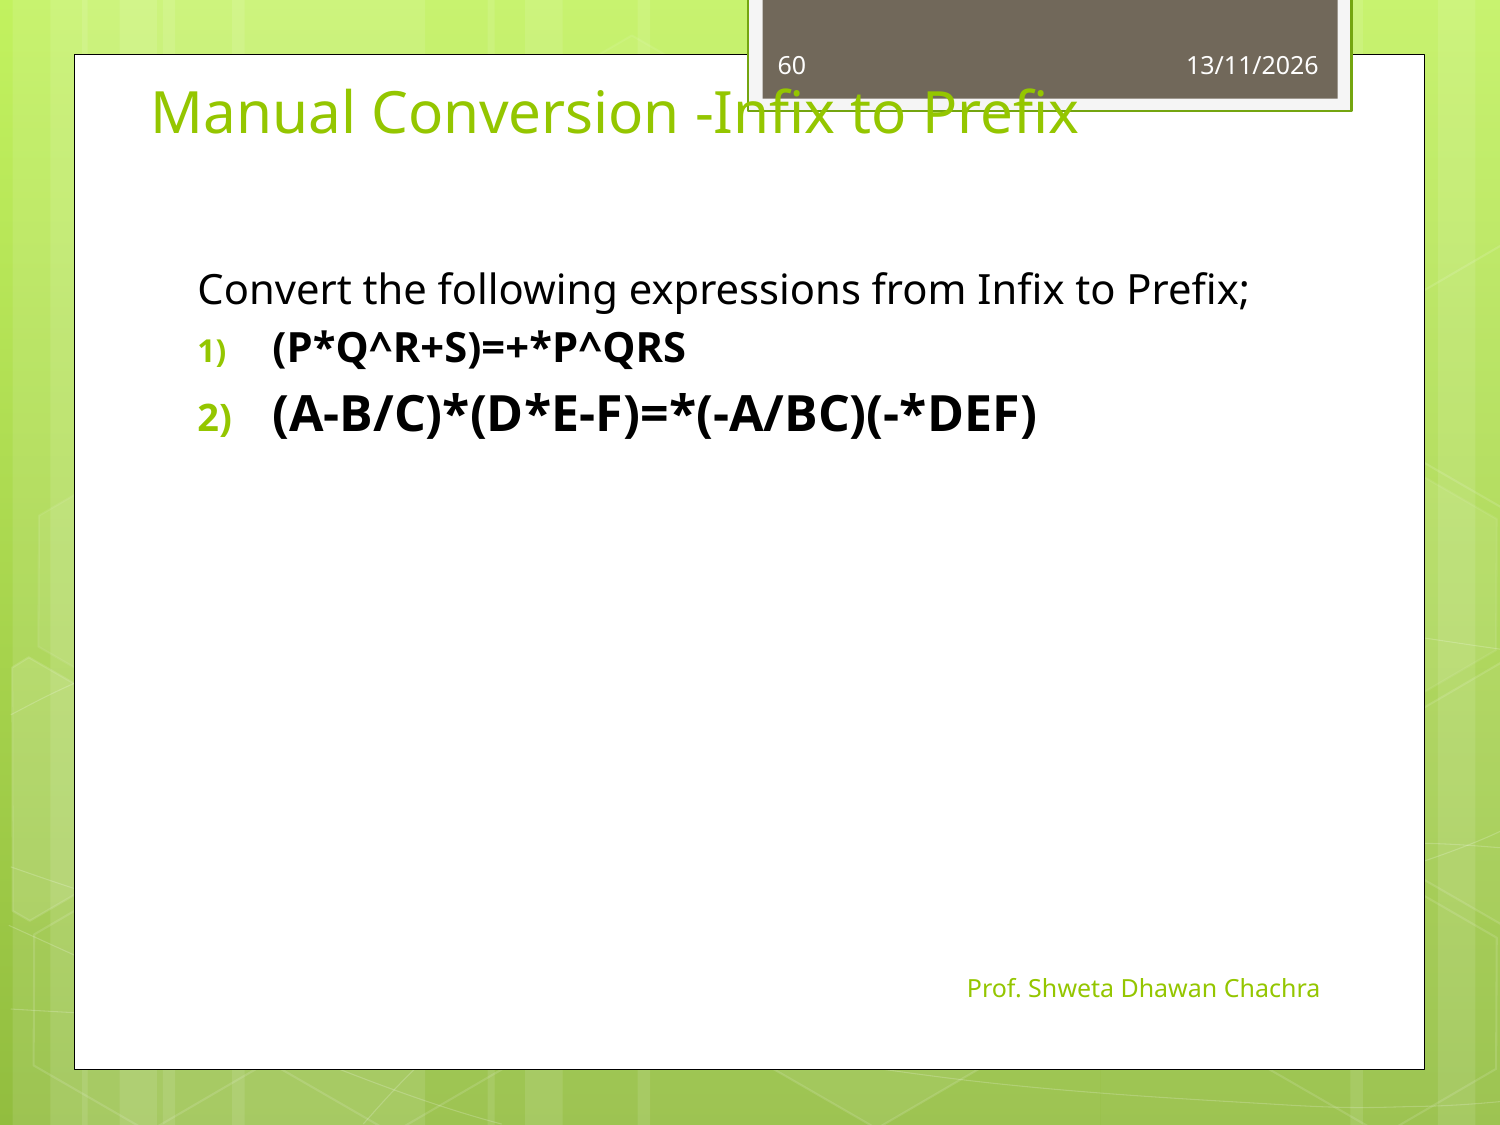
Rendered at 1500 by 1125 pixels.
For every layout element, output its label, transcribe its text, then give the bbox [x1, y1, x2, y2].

list Convert the following expressions from Infix to Prefix; (P*Q^R+S)=+*P^QRS (A-B/C)*(D*E-F)=*(-A/BC)(-*DEF) [171, 255, 1283, 1035]
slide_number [983, 36, 1334, 97]
footer Prof. Shweta Dhawan Chachra [761, 960, 1336, 1020]
slide_number 60 [762, 36, 982, 97]
title Manual Conversion -Infix to Prefix [135, 66, 1289, 154]
